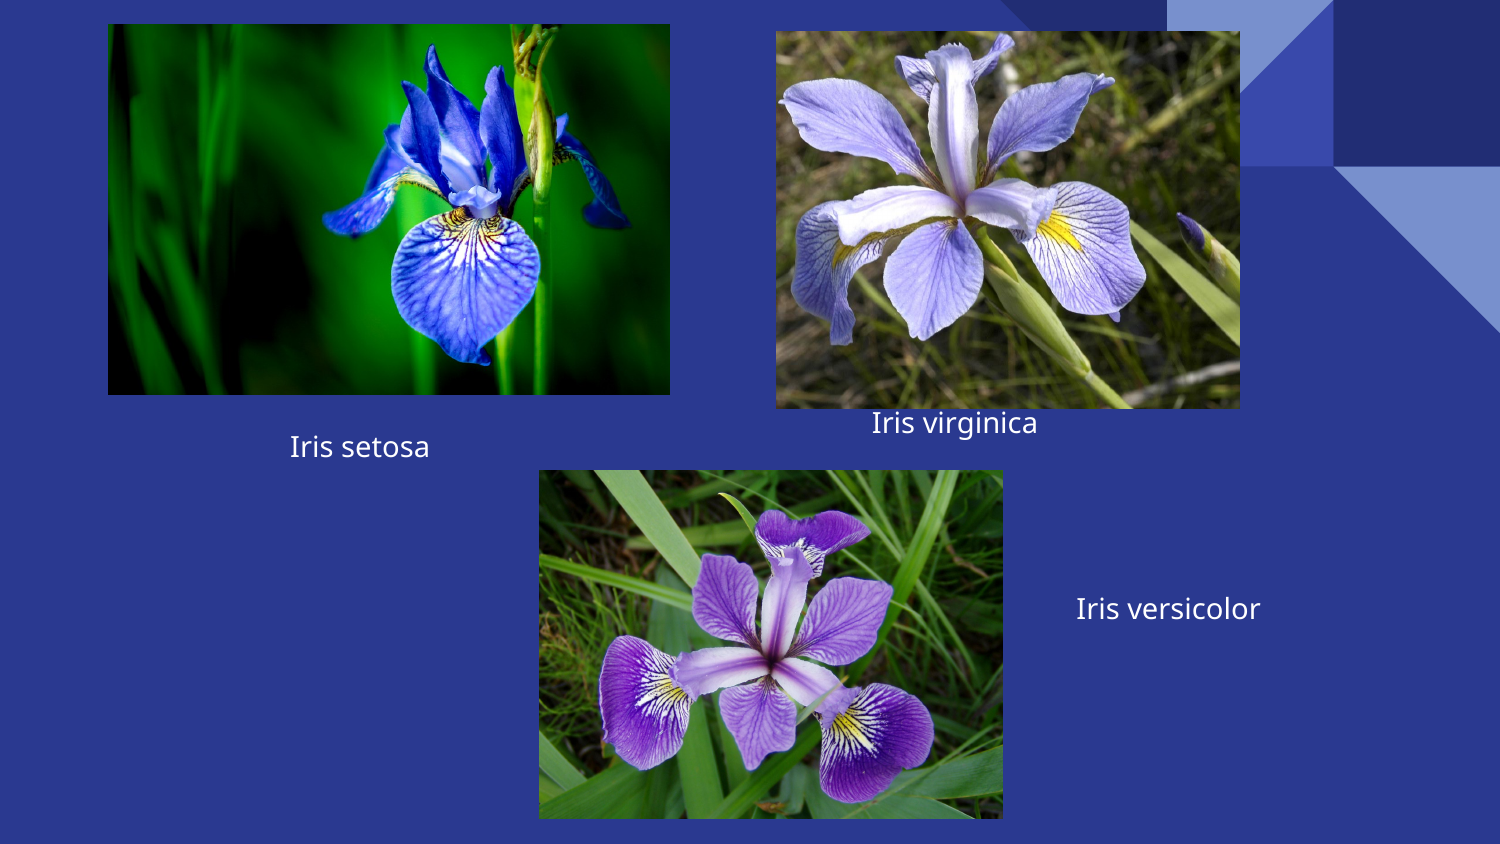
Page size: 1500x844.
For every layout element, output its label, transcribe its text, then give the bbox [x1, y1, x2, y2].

text_box Iris setosa [275, 413, 552, 453]
picture [538, 470, 1003, 819]
picture [108, 24, 670, 396]
picture [775, 31, 1240, 410]
text_box Iris versicolor [1061, 575, 1286, 614]
